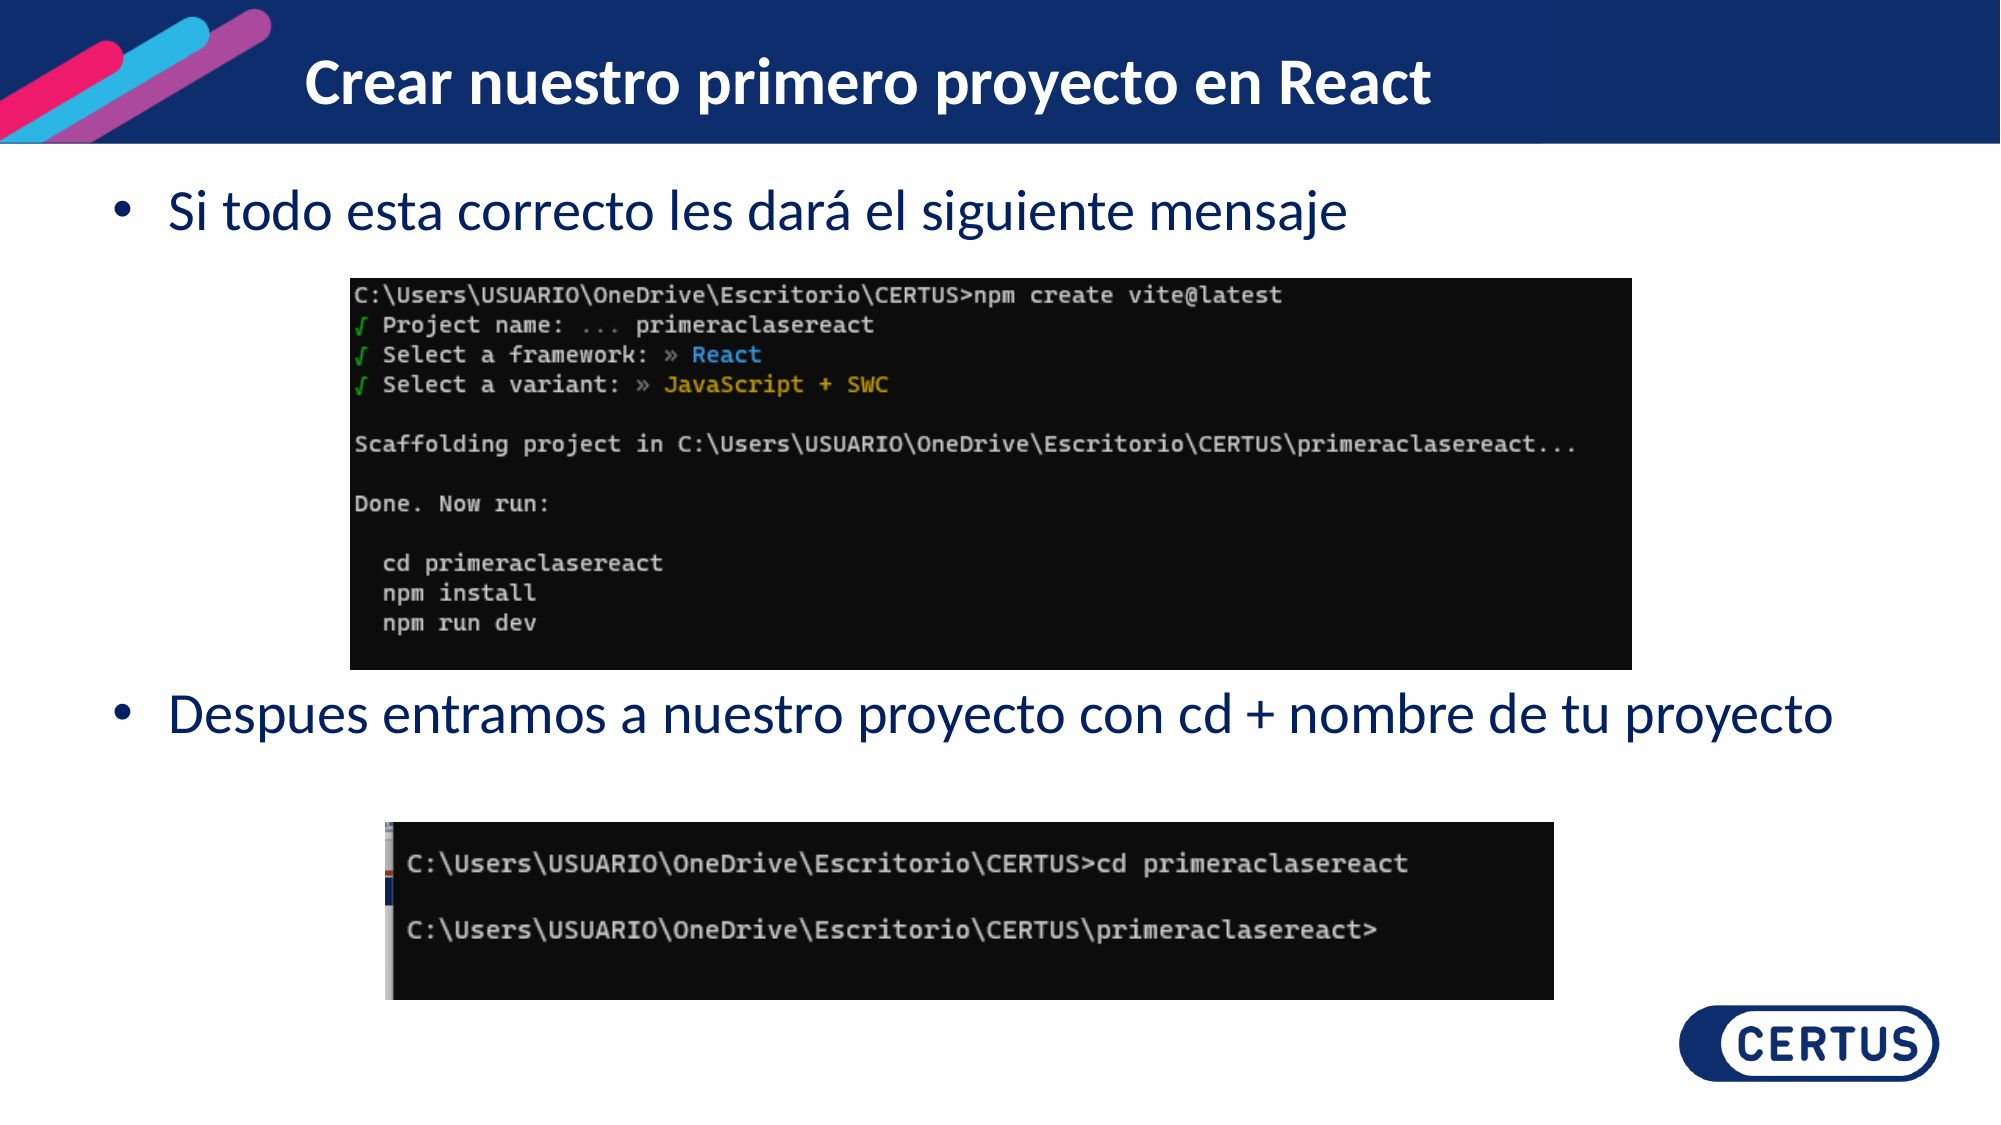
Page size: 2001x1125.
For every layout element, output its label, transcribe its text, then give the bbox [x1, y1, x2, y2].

picture [350, 278, 1632, 670]
title Crear nuestro primero proyecto en React [290, 22, 1901, 144]
picture [1607, 956, 1999, 1121]
picture [385, 822, 1554, 1000]
picture [0, 0, 1541, 144]
list Si todo esta correcto les dará el siguiente mensaje Despues entramos a nuestro proyecto con cd + nombre de tu proyecto [78, 172, 1957, 1083]
